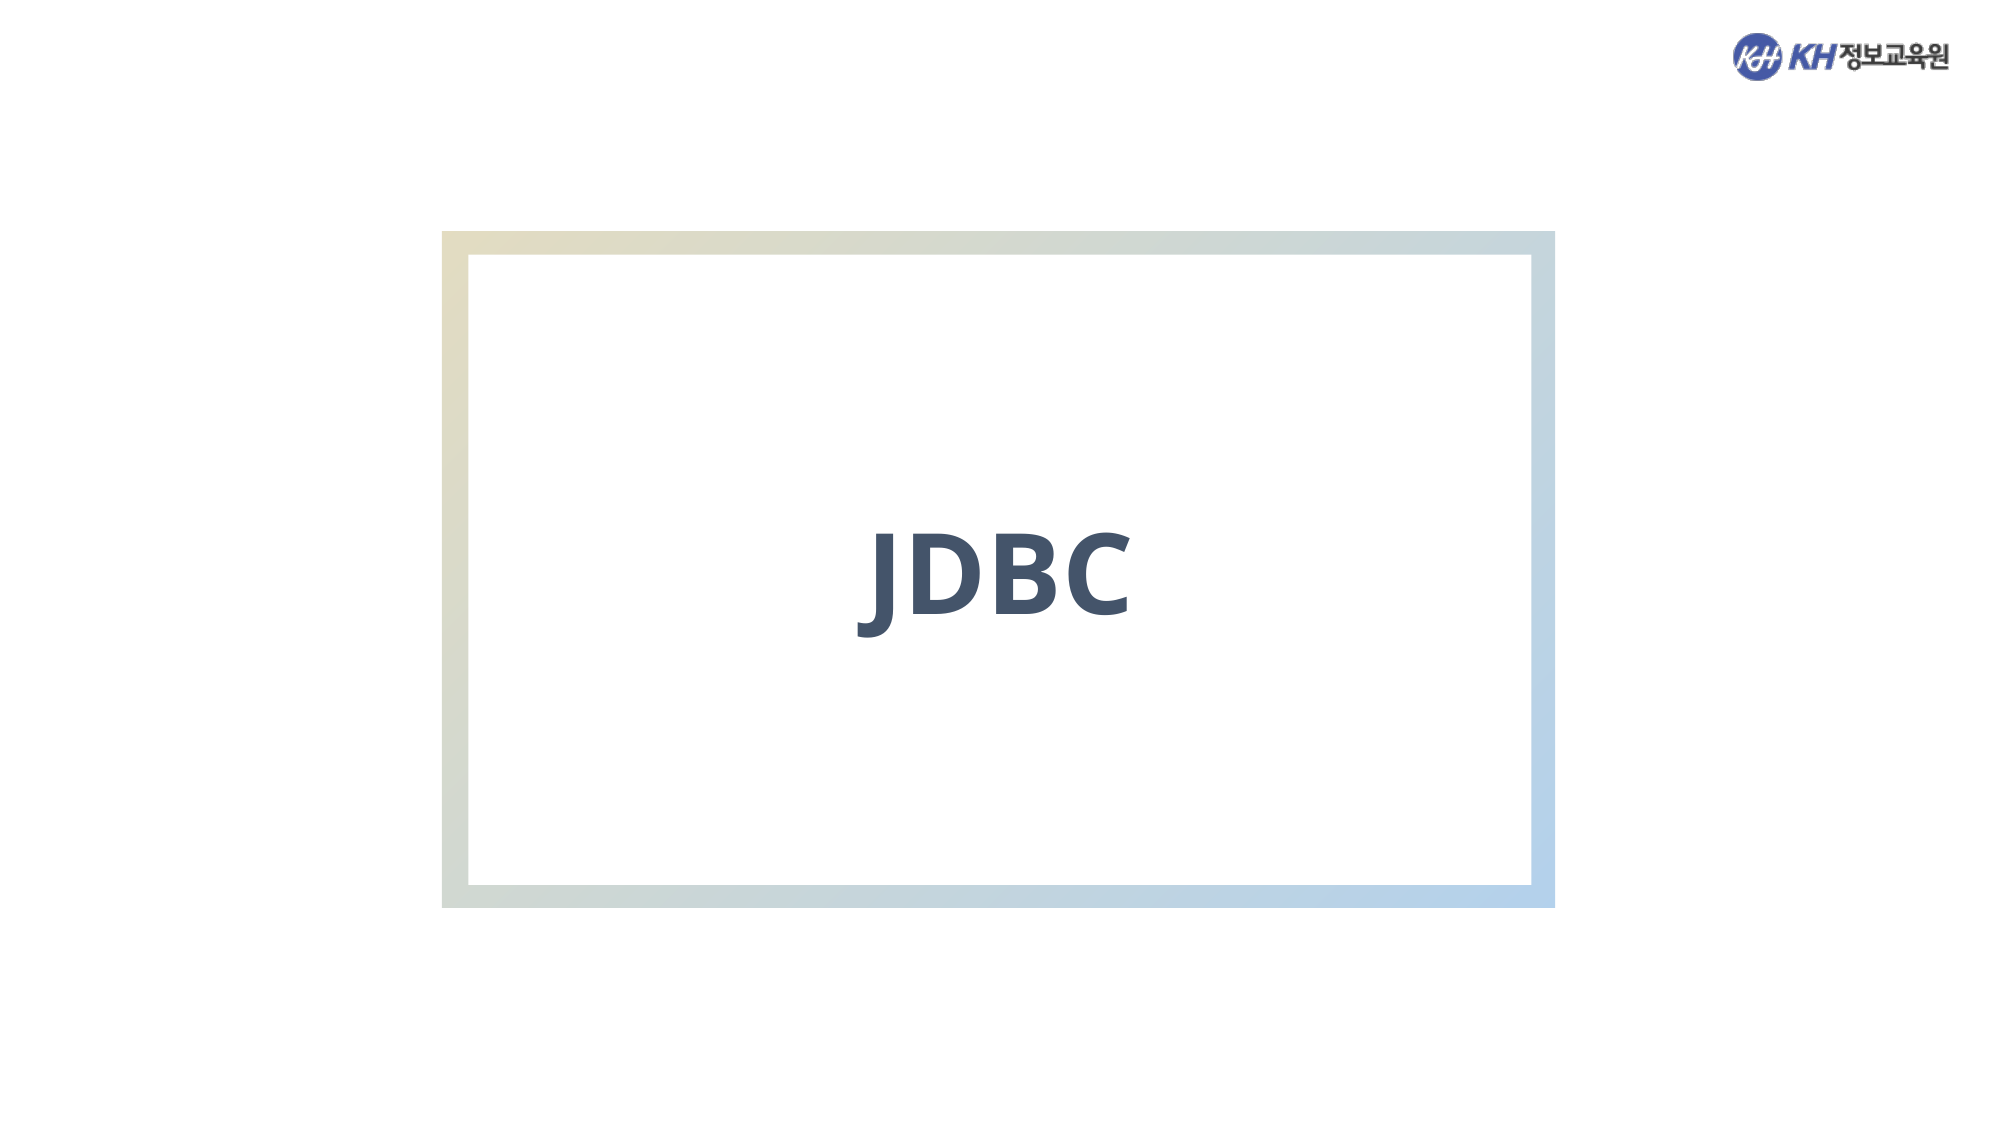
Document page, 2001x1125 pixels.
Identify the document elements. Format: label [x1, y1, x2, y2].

text_box [441, 231, 1556, 909]
picture [1717, 25, 1965, 89]
